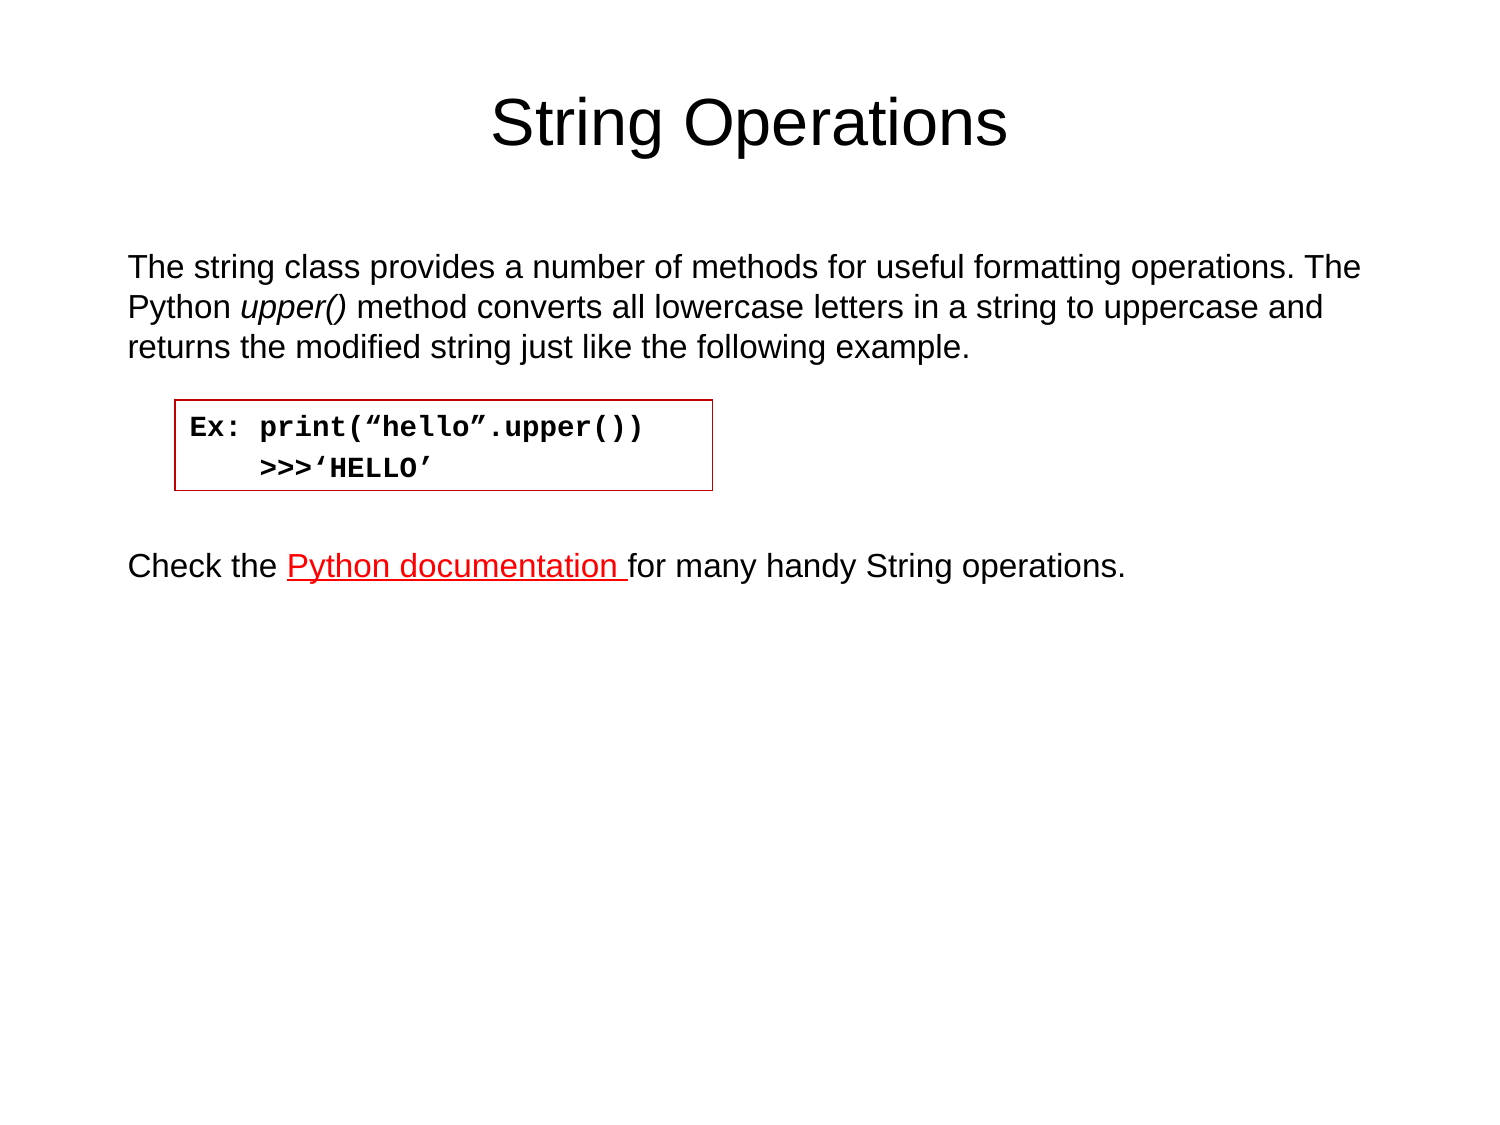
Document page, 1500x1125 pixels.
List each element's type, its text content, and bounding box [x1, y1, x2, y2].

list The string class provides a number of methods for useful formatting operations. The Python upper() method converts all lowercase letters in a string to uppercase and returns the modified string just like the following example. Check the Python documentation for many handy String operations. [112, 237, 1388, 1000]
text_box Ex: print(“hello”.upper()) >>>‘HELLO’ [174, 399, 713, 491]
title String Operations [112, 24, 1388, 213]
